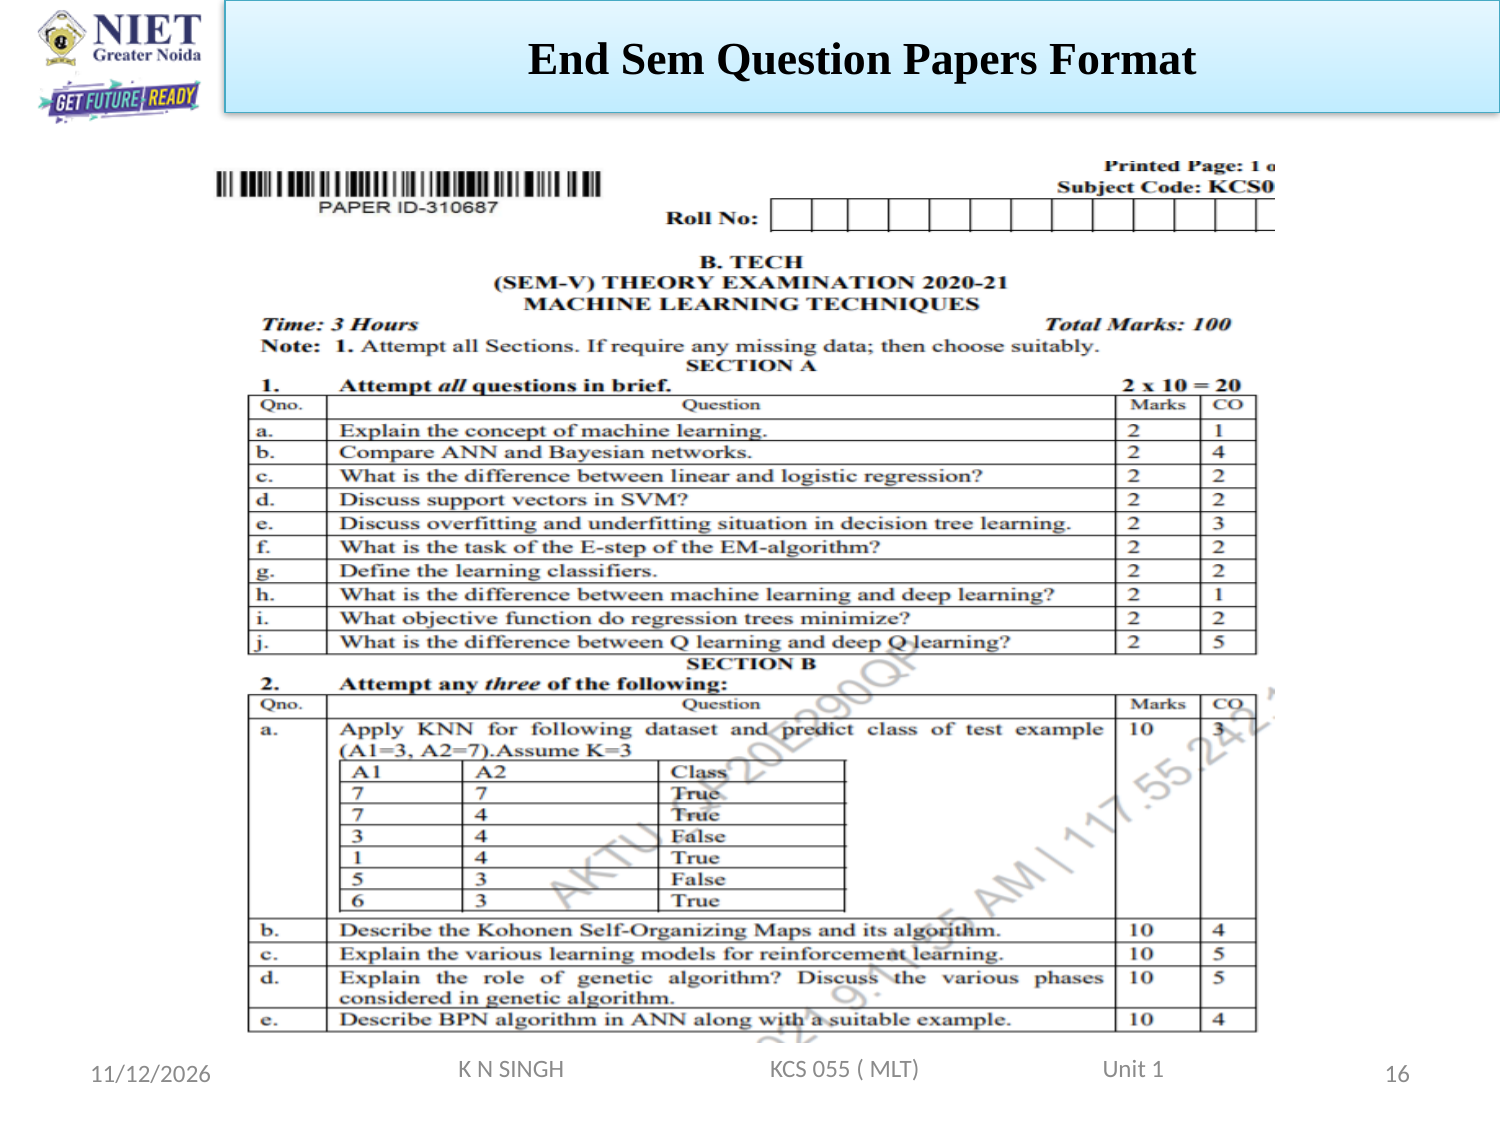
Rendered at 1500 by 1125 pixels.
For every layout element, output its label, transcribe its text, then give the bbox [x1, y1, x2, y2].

text_box End Sem Question Papers Format [238, 0, 1500, 113]
picture [0, 0, 238, 135]
footer K N SINGH KCS 055 ( MLT) Unit 1 [412, 1051, 1213, 1098]
picture [212, 161, 1276, 1043]
slide_number 16 [1074, 1042, 1425, 1103]
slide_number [75, 1042, 425, 1103]
